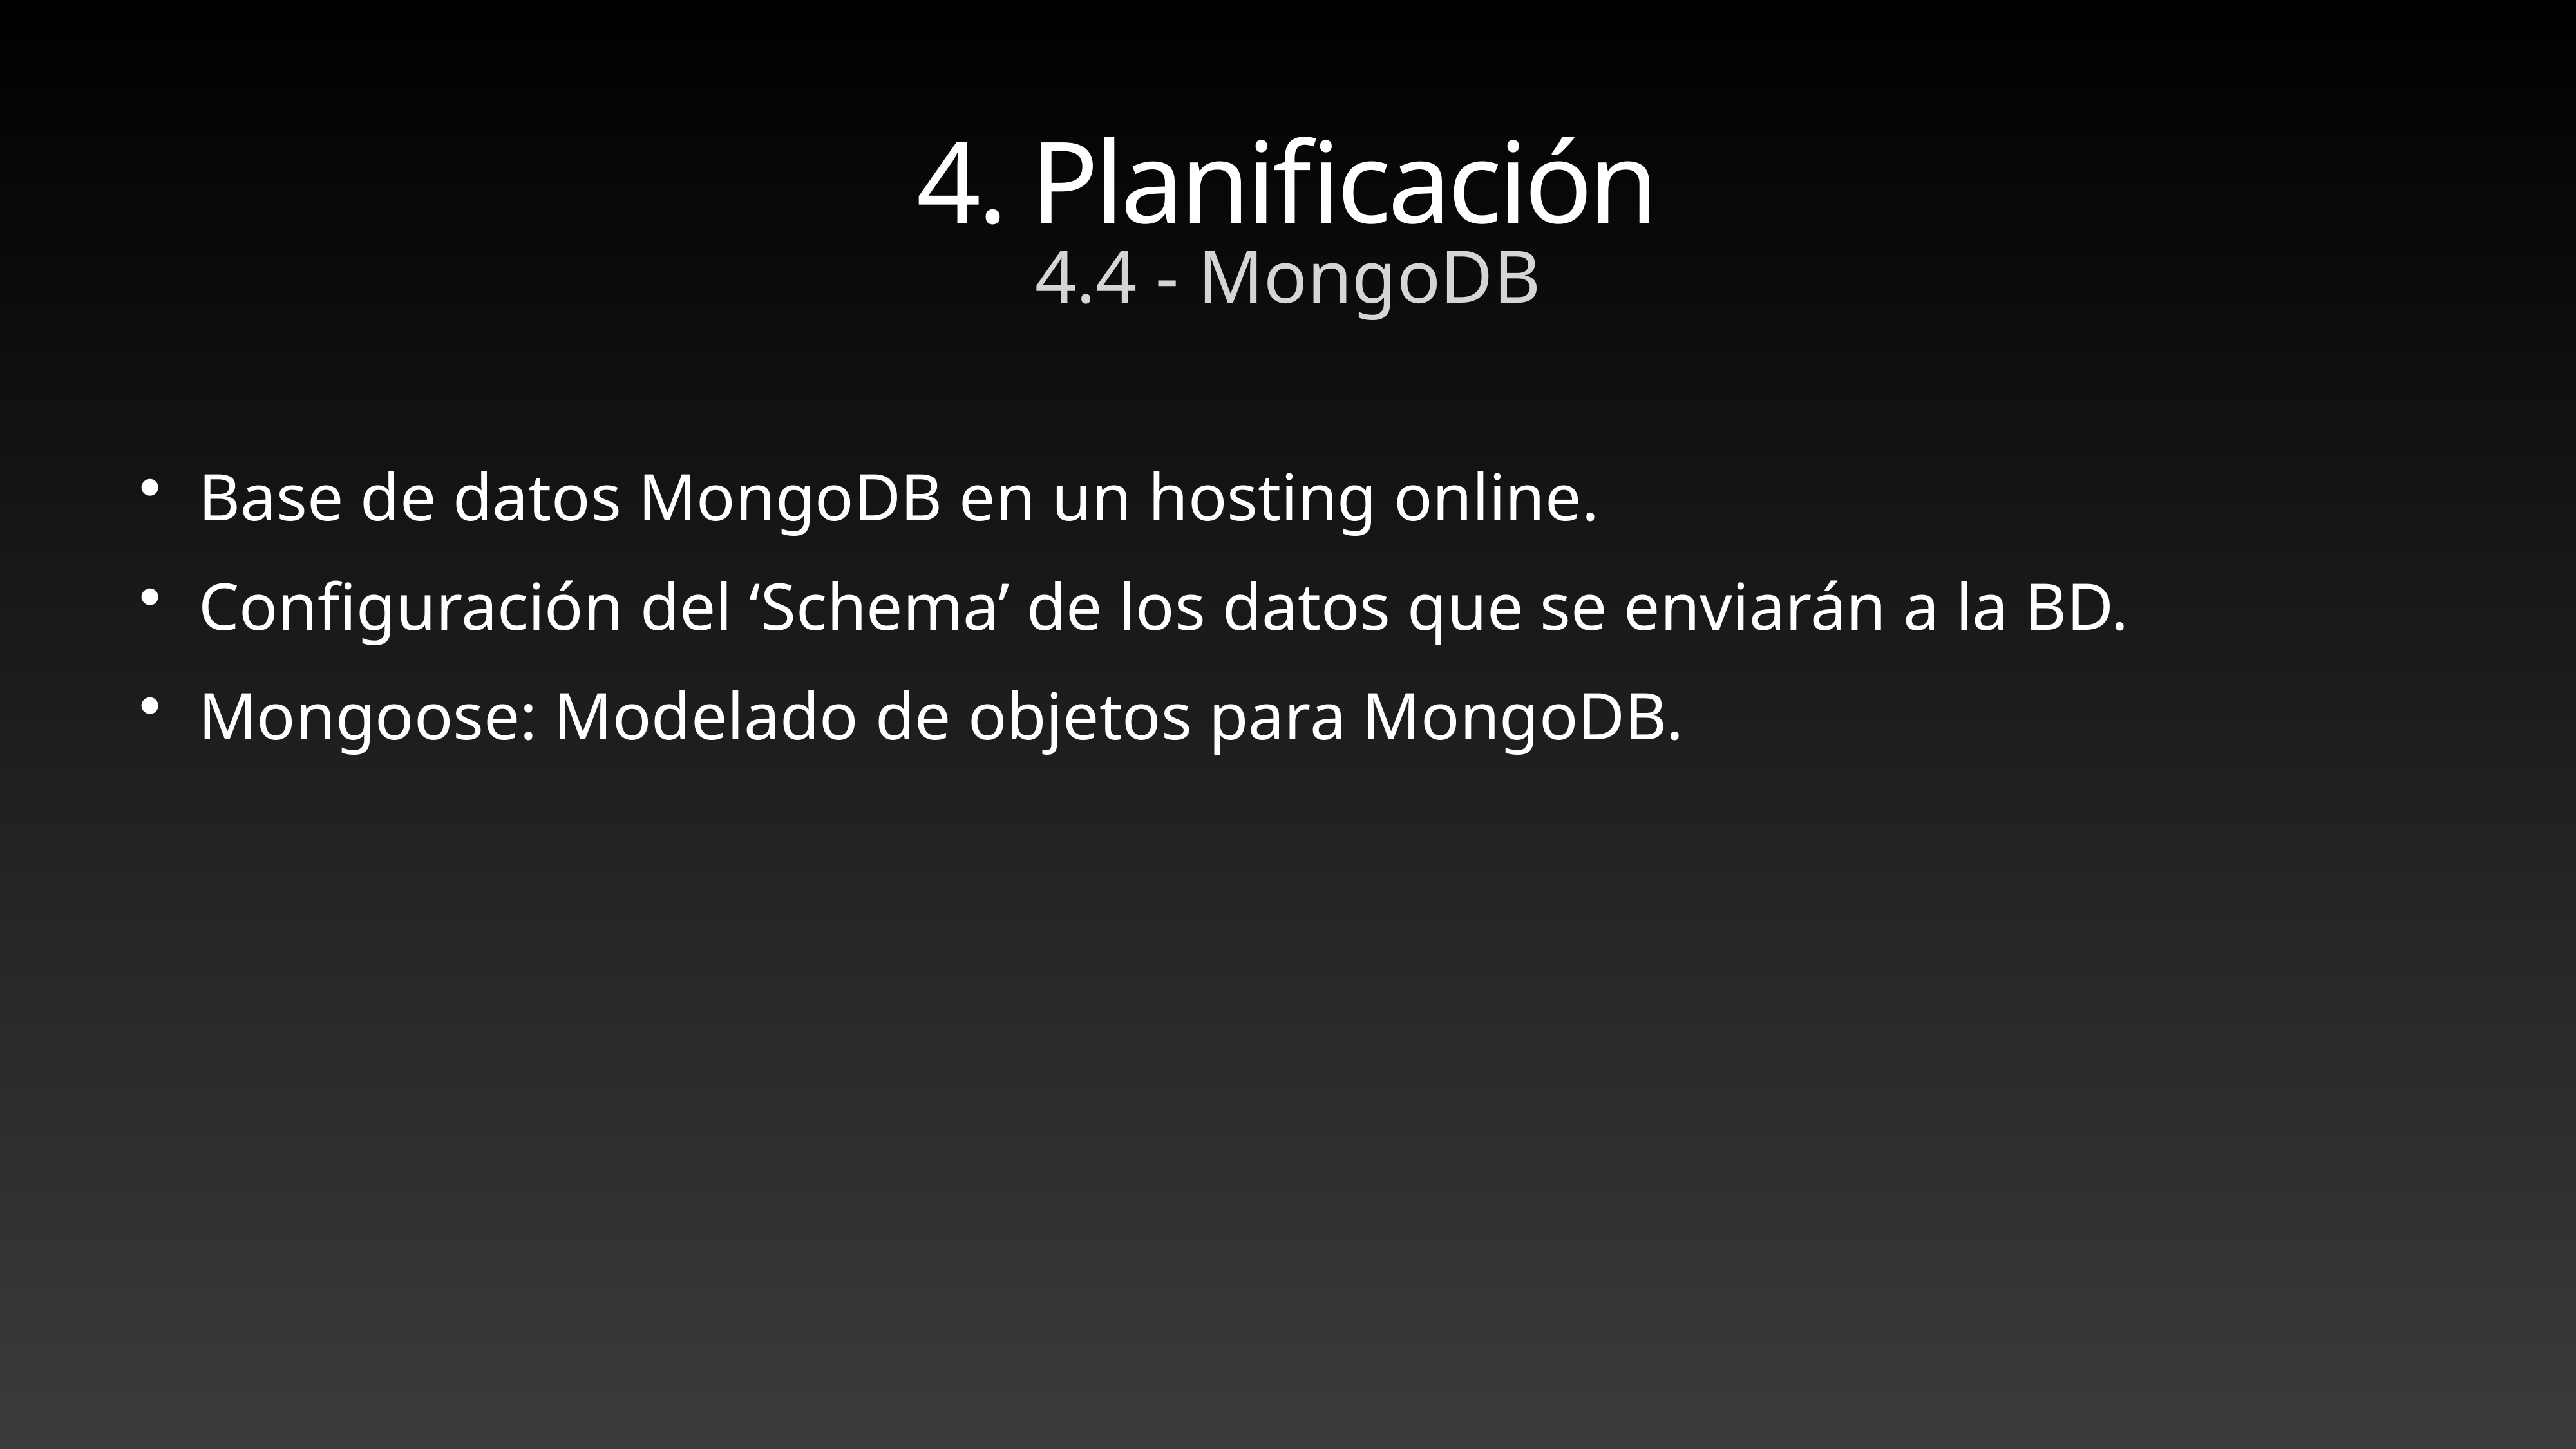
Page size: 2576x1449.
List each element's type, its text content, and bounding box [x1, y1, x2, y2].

list 4.4 - MongoDB [133, 225, 2443, 334]
list Base de datos MongoDB en un hosting online. Configuración del ‘Schema’ de los datos que se enviarán a la BD. Mongoose: Modelado de objetos para MongoDB. [133, 450, 2443, 1342]
title 4. Planificación [133, 85, 2443, 225]
